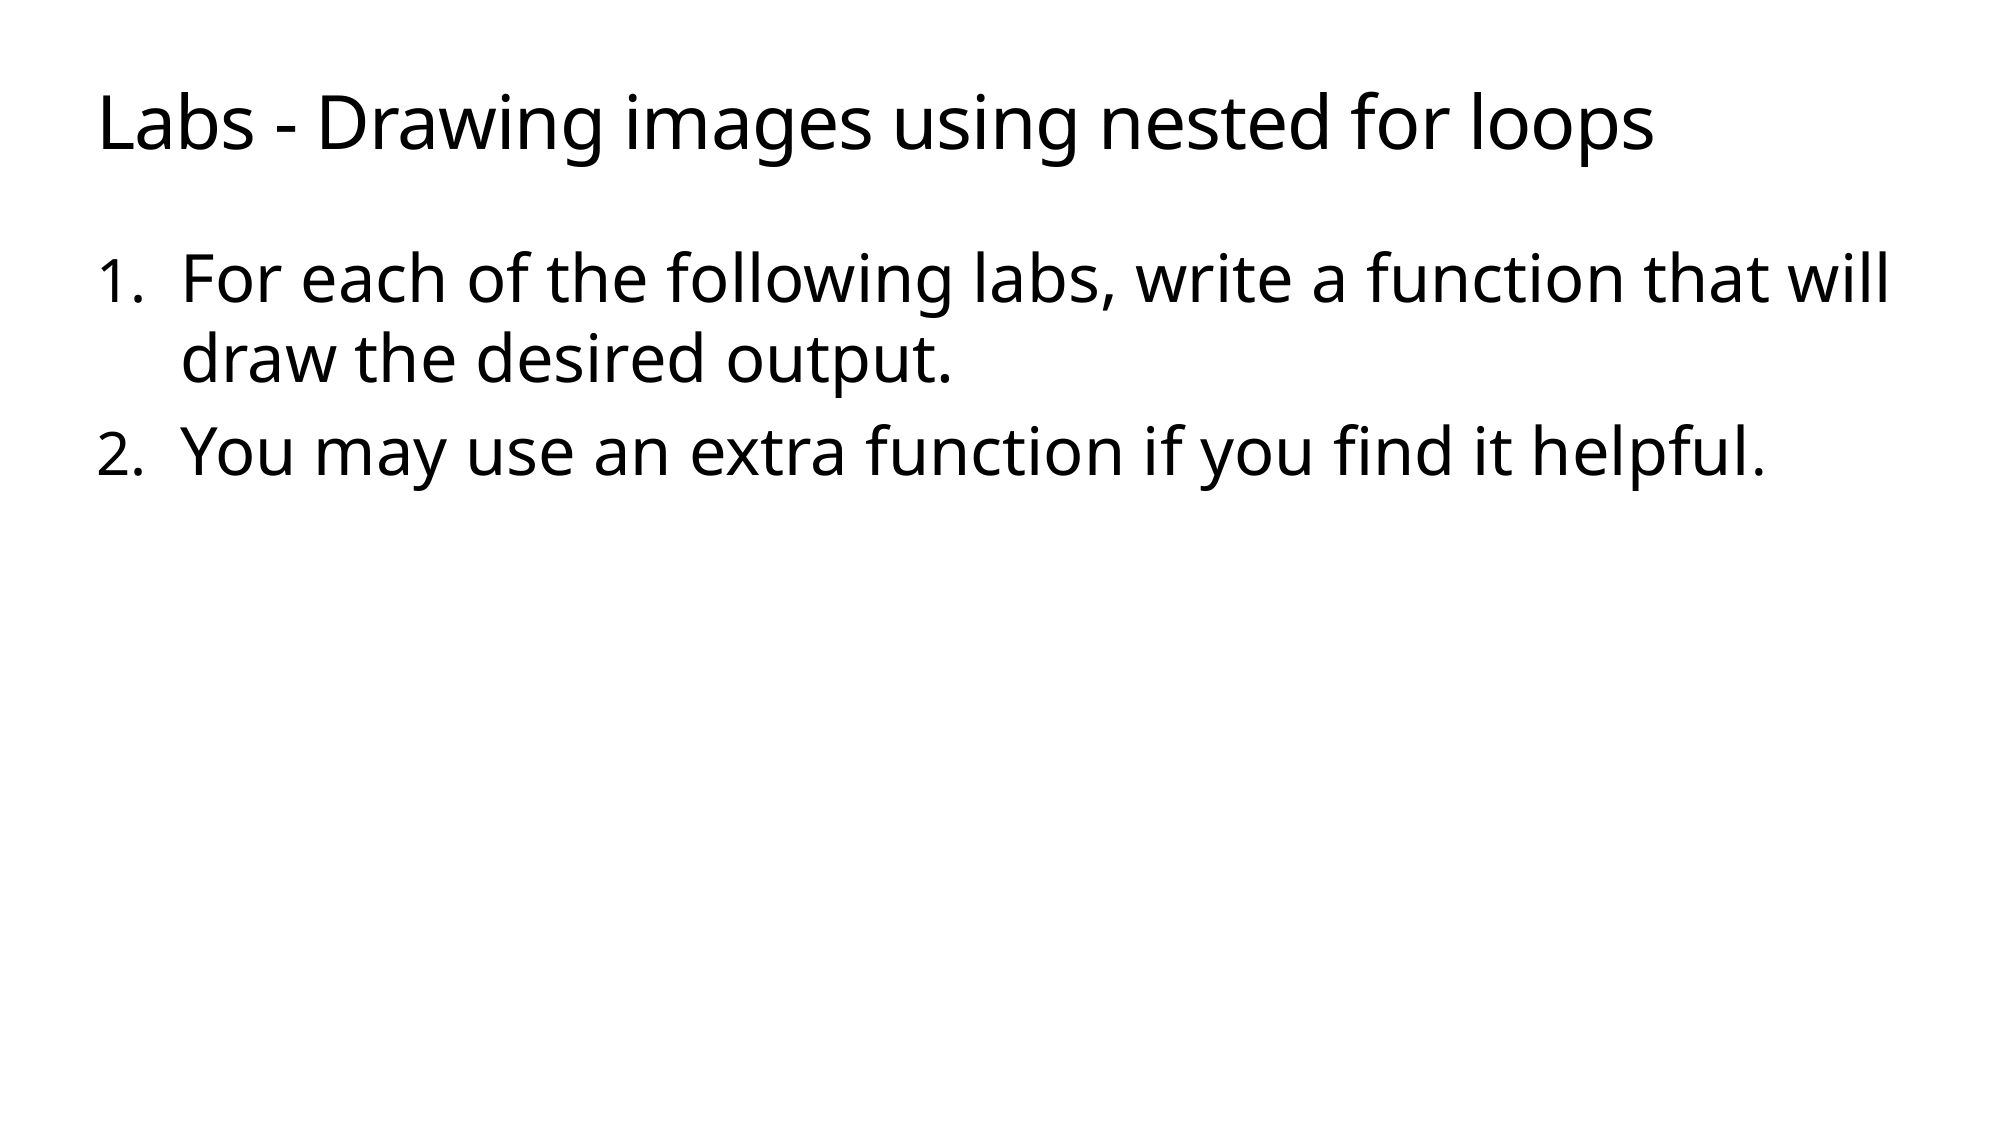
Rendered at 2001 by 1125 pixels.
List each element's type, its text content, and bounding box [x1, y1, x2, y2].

list For each of the following labs, write a function that will draw the desired output. You may use an extra function if you find it helpful. [96, 235, 1904, 614]
title Labs - Drawing images using nested for loops [96, 75, 1904, 166]
